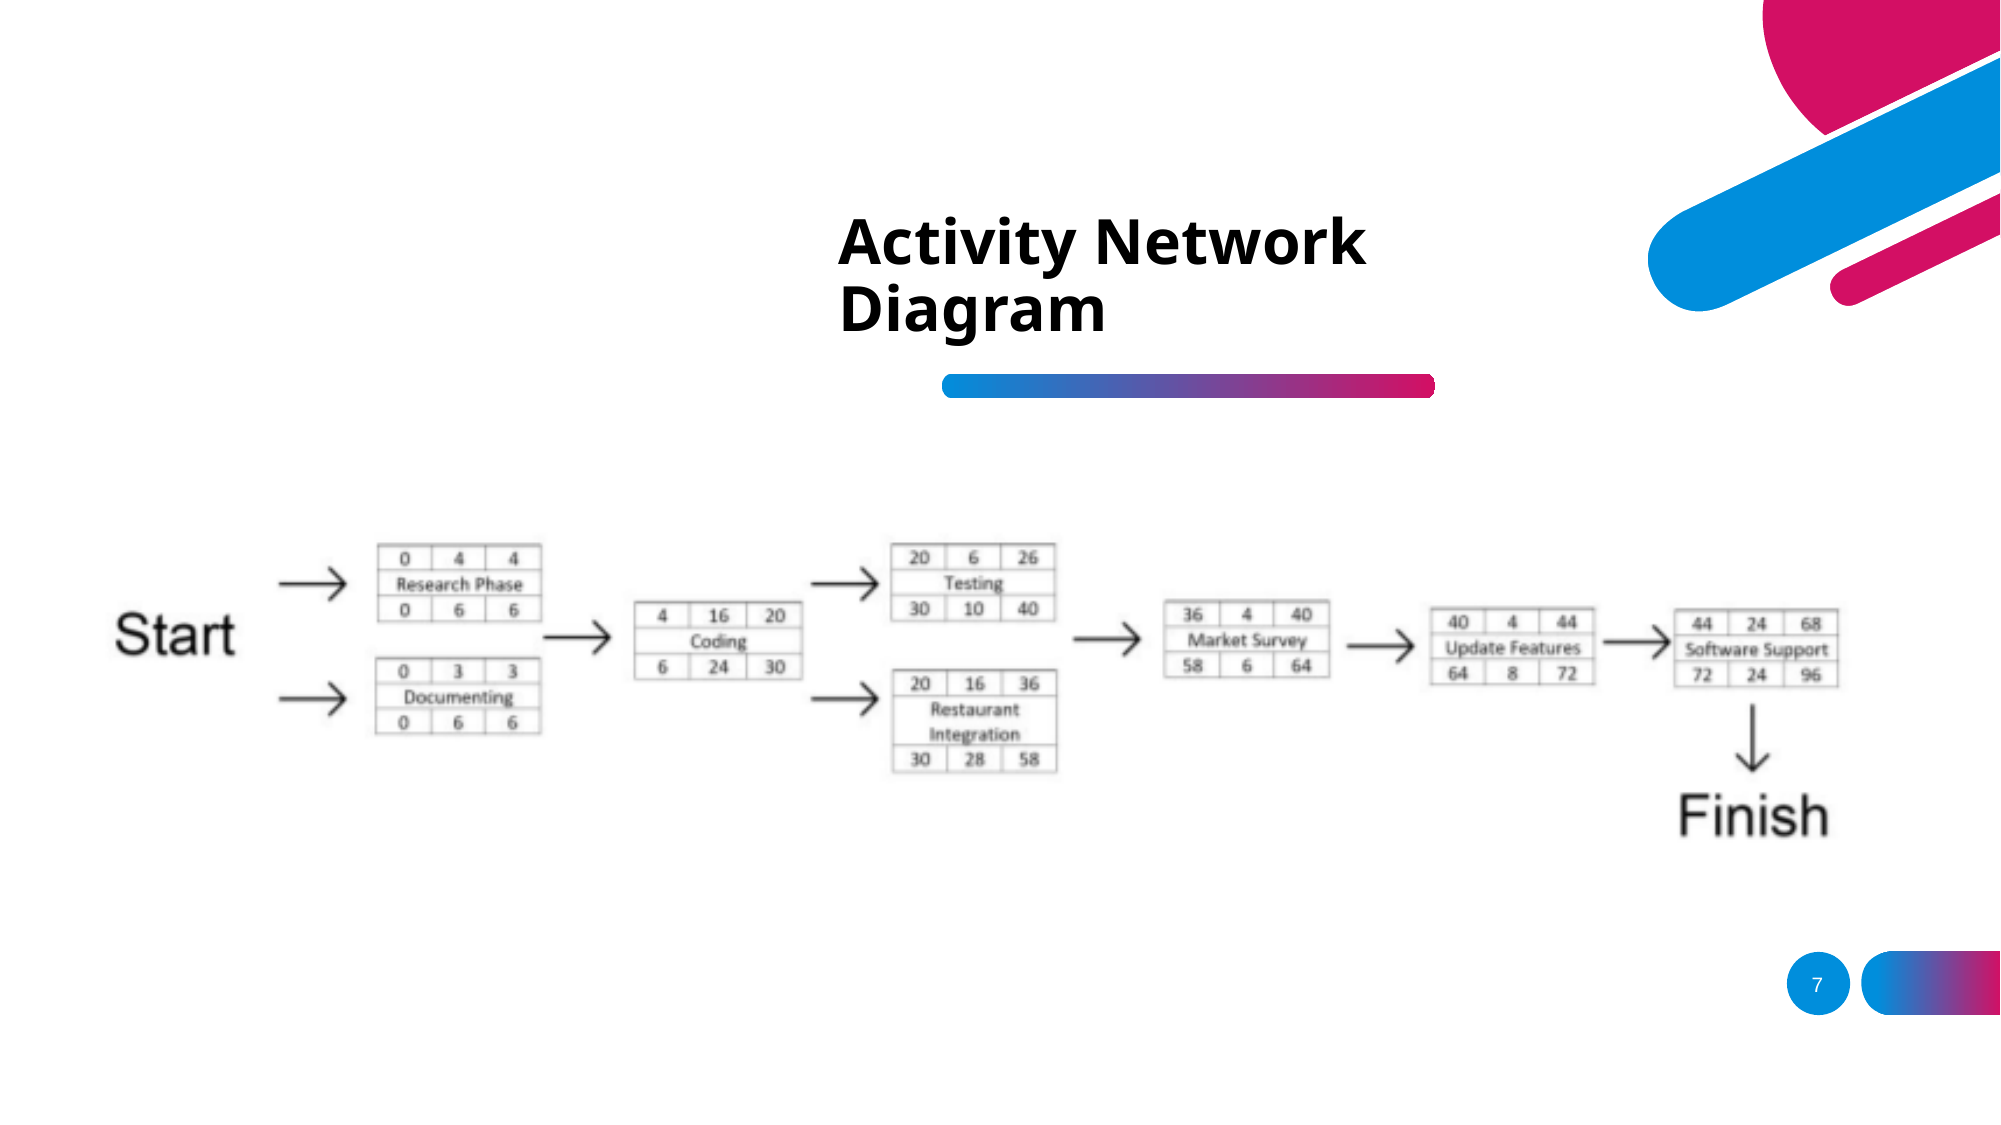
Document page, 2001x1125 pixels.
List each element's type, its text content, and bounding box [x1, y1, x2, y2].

slide_number 7 [1772, 954, 1863, 1015]
title Activity Network Diagram [823, 241, 1647, 353]
picture [0, 471, 1998, 903]
